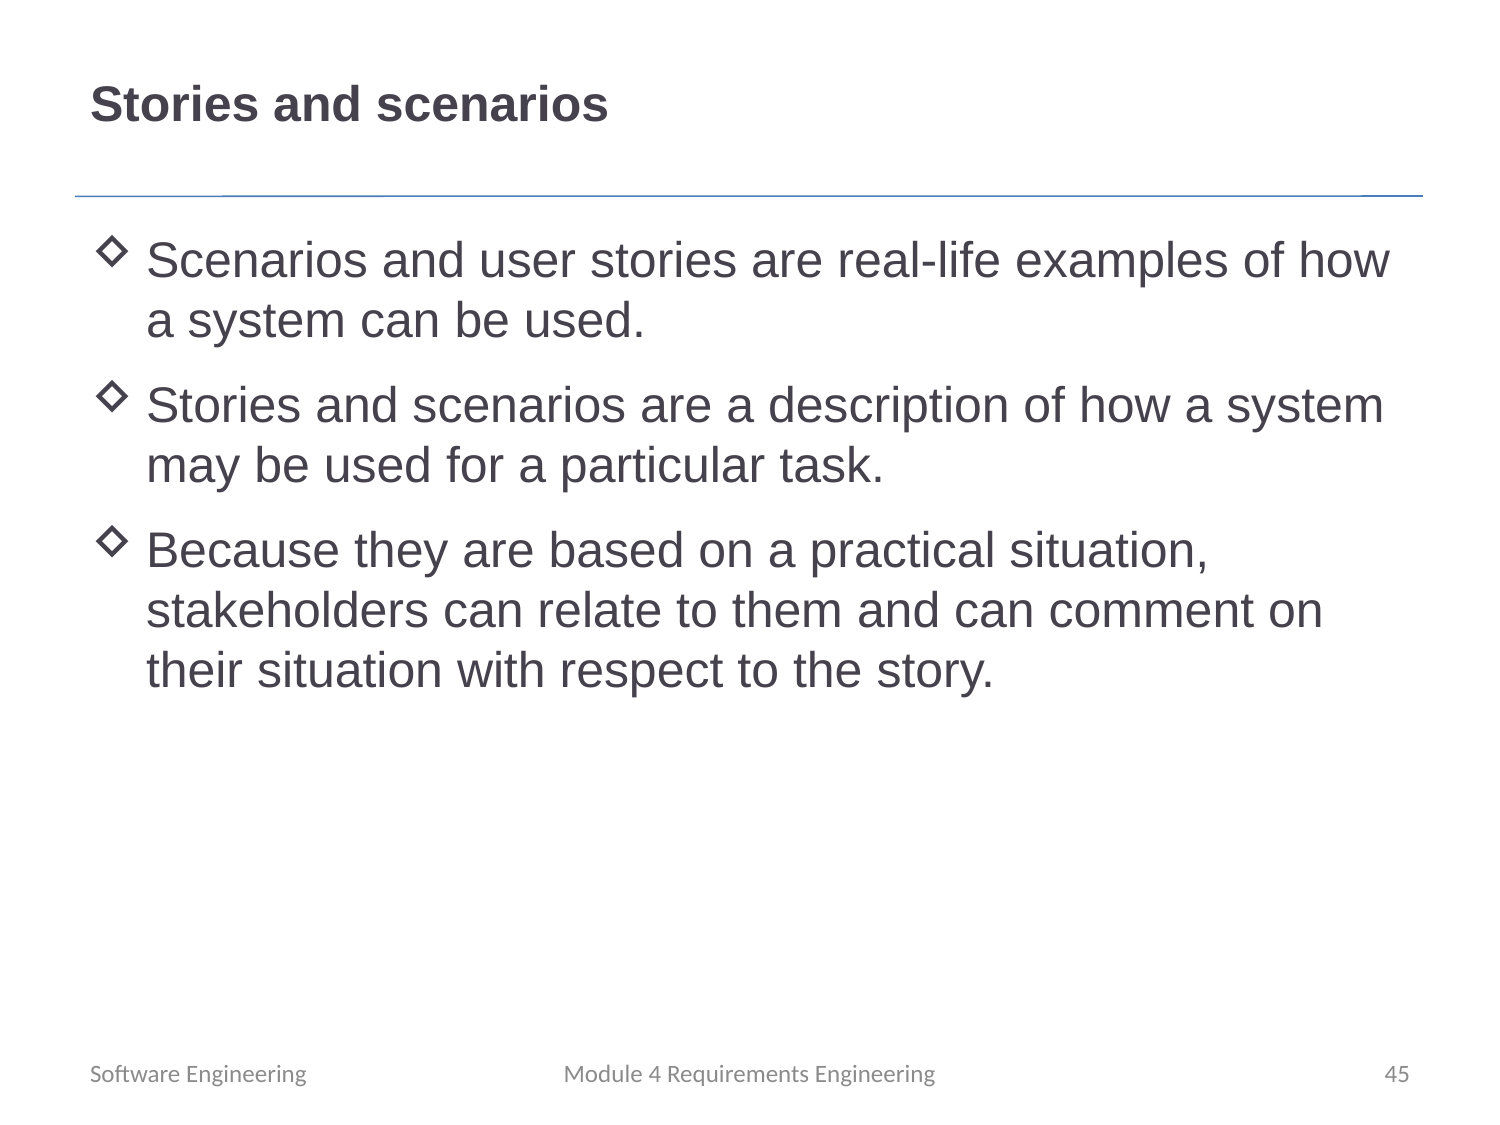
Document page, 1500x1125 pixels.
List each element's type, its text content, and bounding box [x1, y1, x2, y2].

slide_number Software Engineering [75, 1042, 425, 1103]
title Stories and scenarios [74, 7, 1272, 196]
list Scenarios and user stories are real-life examples of how a system can be used. Stories and scenarios are a description of how a system may be used for a particular task. Because they are based on a practical situation, stakeholders can relate to them and can comment on their situation with respect to the story. [75, 219, 1425, 1005]
footer Module 4 Requirements Engineering [512, 1042, 988, 1103]
slide_number 45 [1074, 1042, 1425, 1103]
